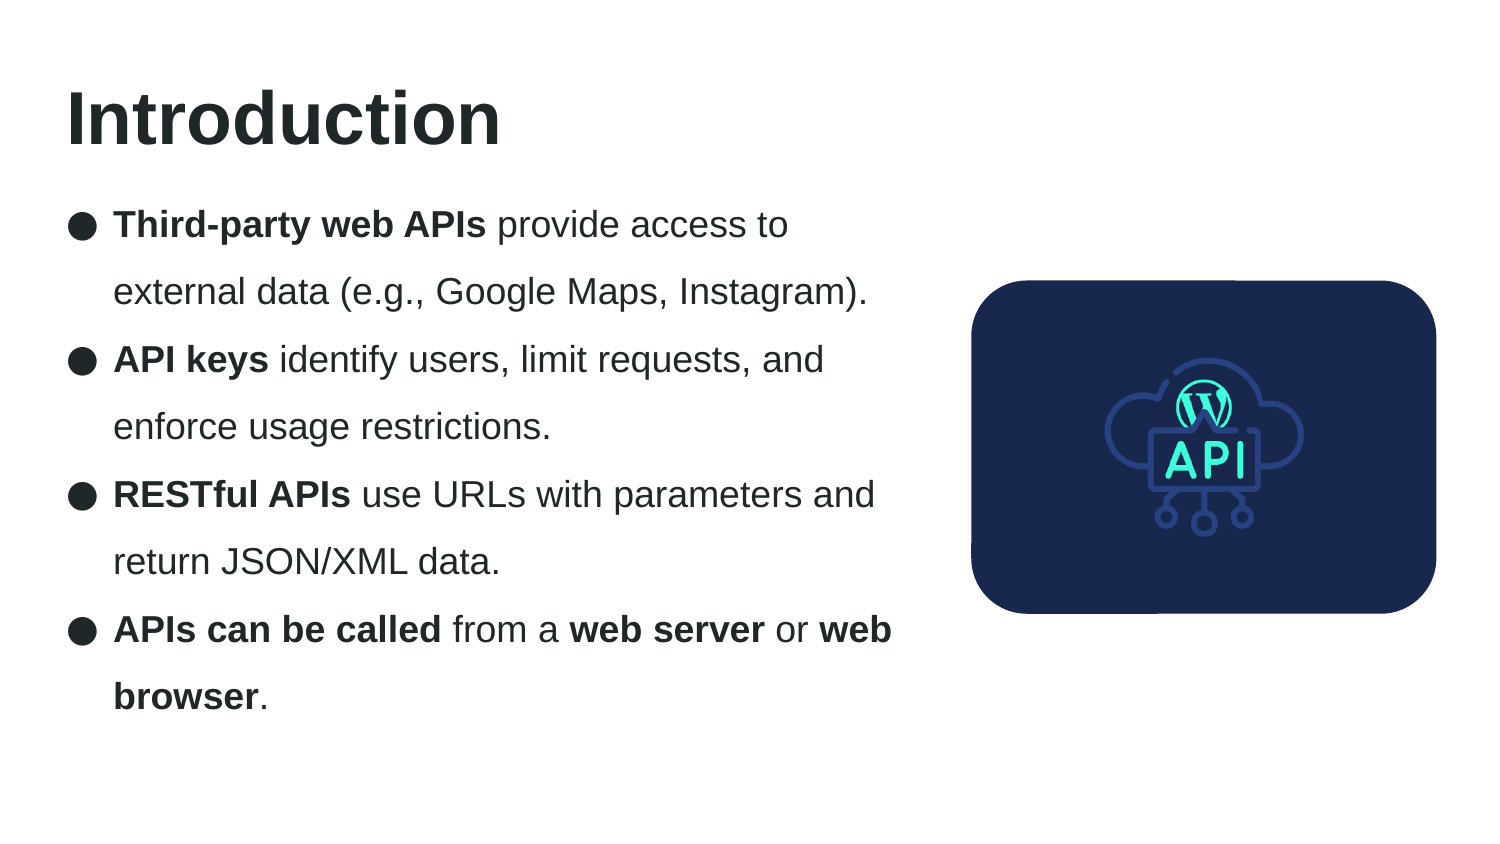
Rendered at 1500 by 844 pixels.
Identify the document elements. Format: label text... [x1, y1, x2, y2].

picture [971, 280, 1437, 614]
list Third-party web APIs provide access to external data (e.g., Google Maps, Instagram). API keys identify users, limit requests, and enforce usage restrictions. RESTful APIs use URLs with parameters and return JSON/XML data. APIs can be called from a web server or web browser. [51, 169, 930, 725]
title Introduction [51, 72, 1449, 167]
